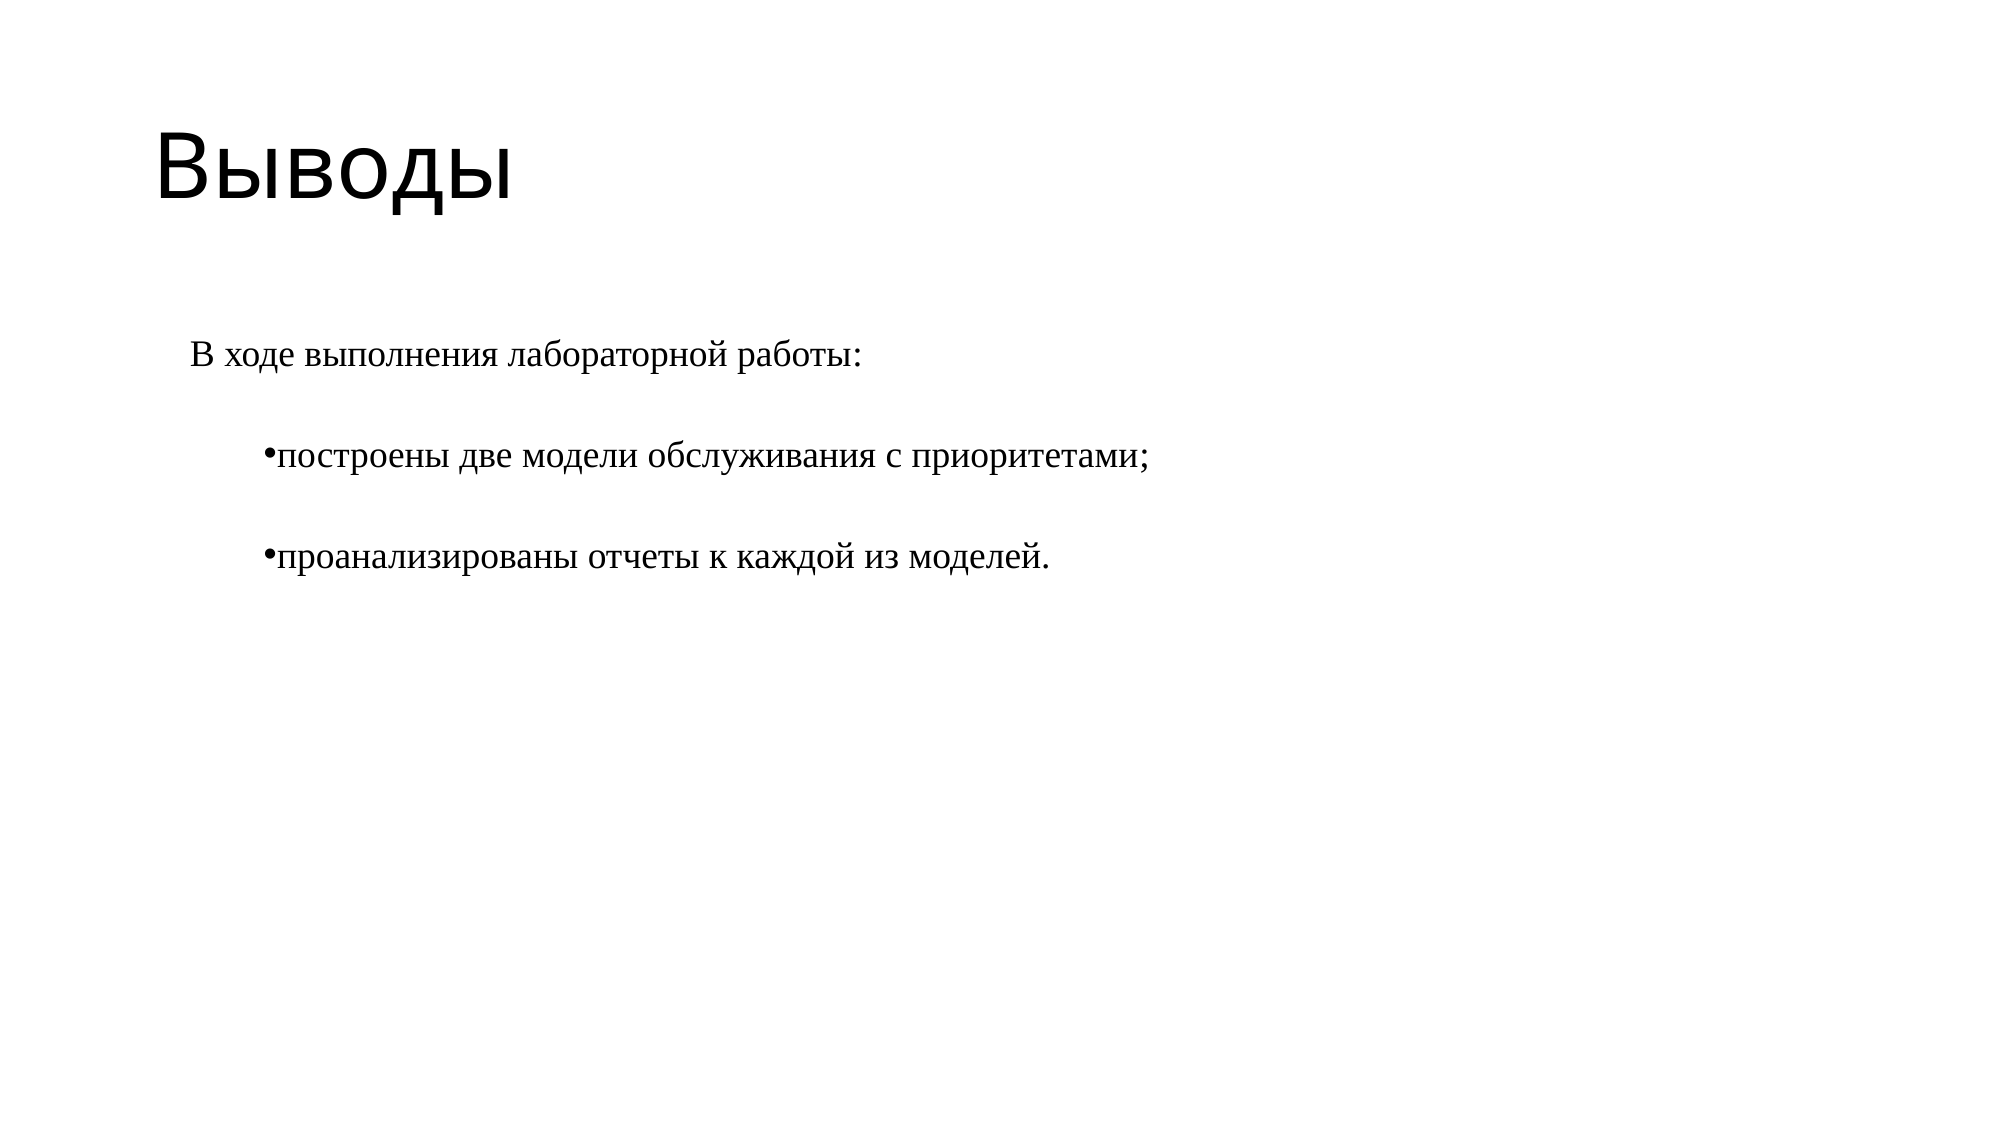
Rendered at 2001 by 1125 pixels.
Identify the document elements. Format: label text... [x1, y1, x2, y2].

list В ходе выполнения лабораторной работы: построены две модели обслуживания с приоритетами; проанализированы отчеты к каждой из моделей. [137, 299, 1863, 1014]
title Выводы [137, 59, 1863, 278]
